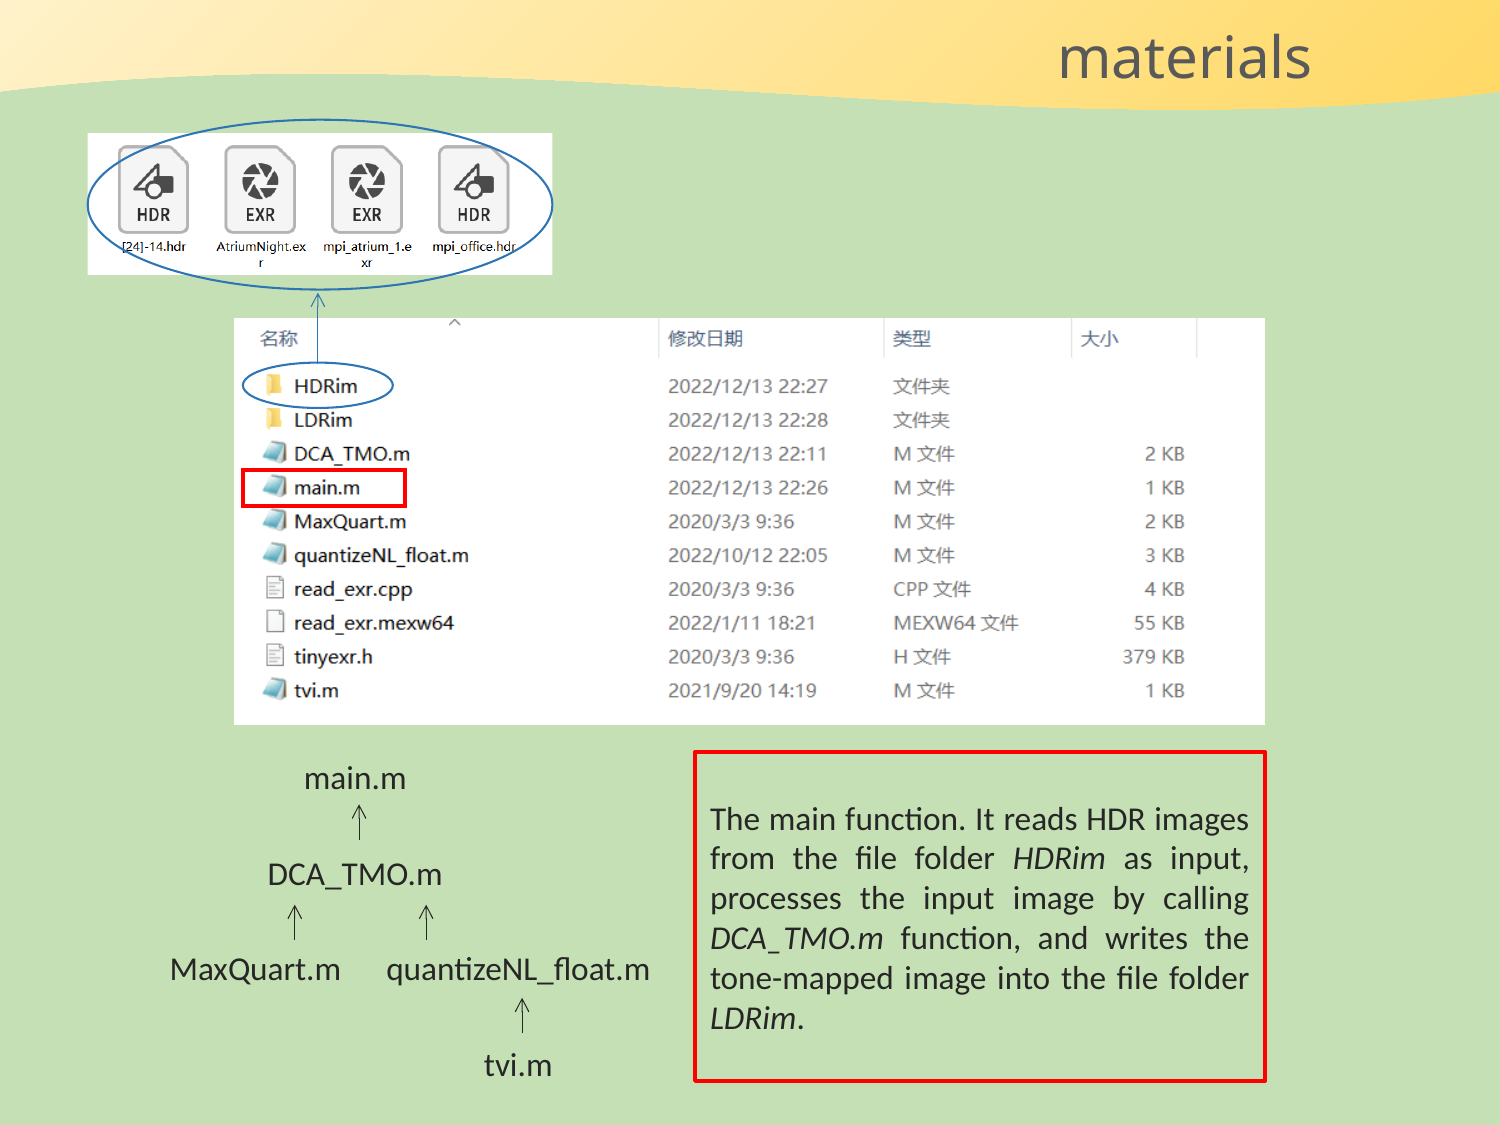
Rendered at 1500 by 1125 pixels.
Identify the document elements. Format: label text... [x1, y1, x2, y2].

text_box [0, 0, 1500, 111]
picture [234, 318, 1265, 725]
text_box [87, 119, 553, 290]
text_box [103, 749, 717, 1091]
text_box The main function. It reads HDR images from the file folder HDRim as input, processes the input image by calling DCA_TMO.m function, and writes the tone-mapped image into the file folder LDRim. [717, 751, 1265, 1081]
